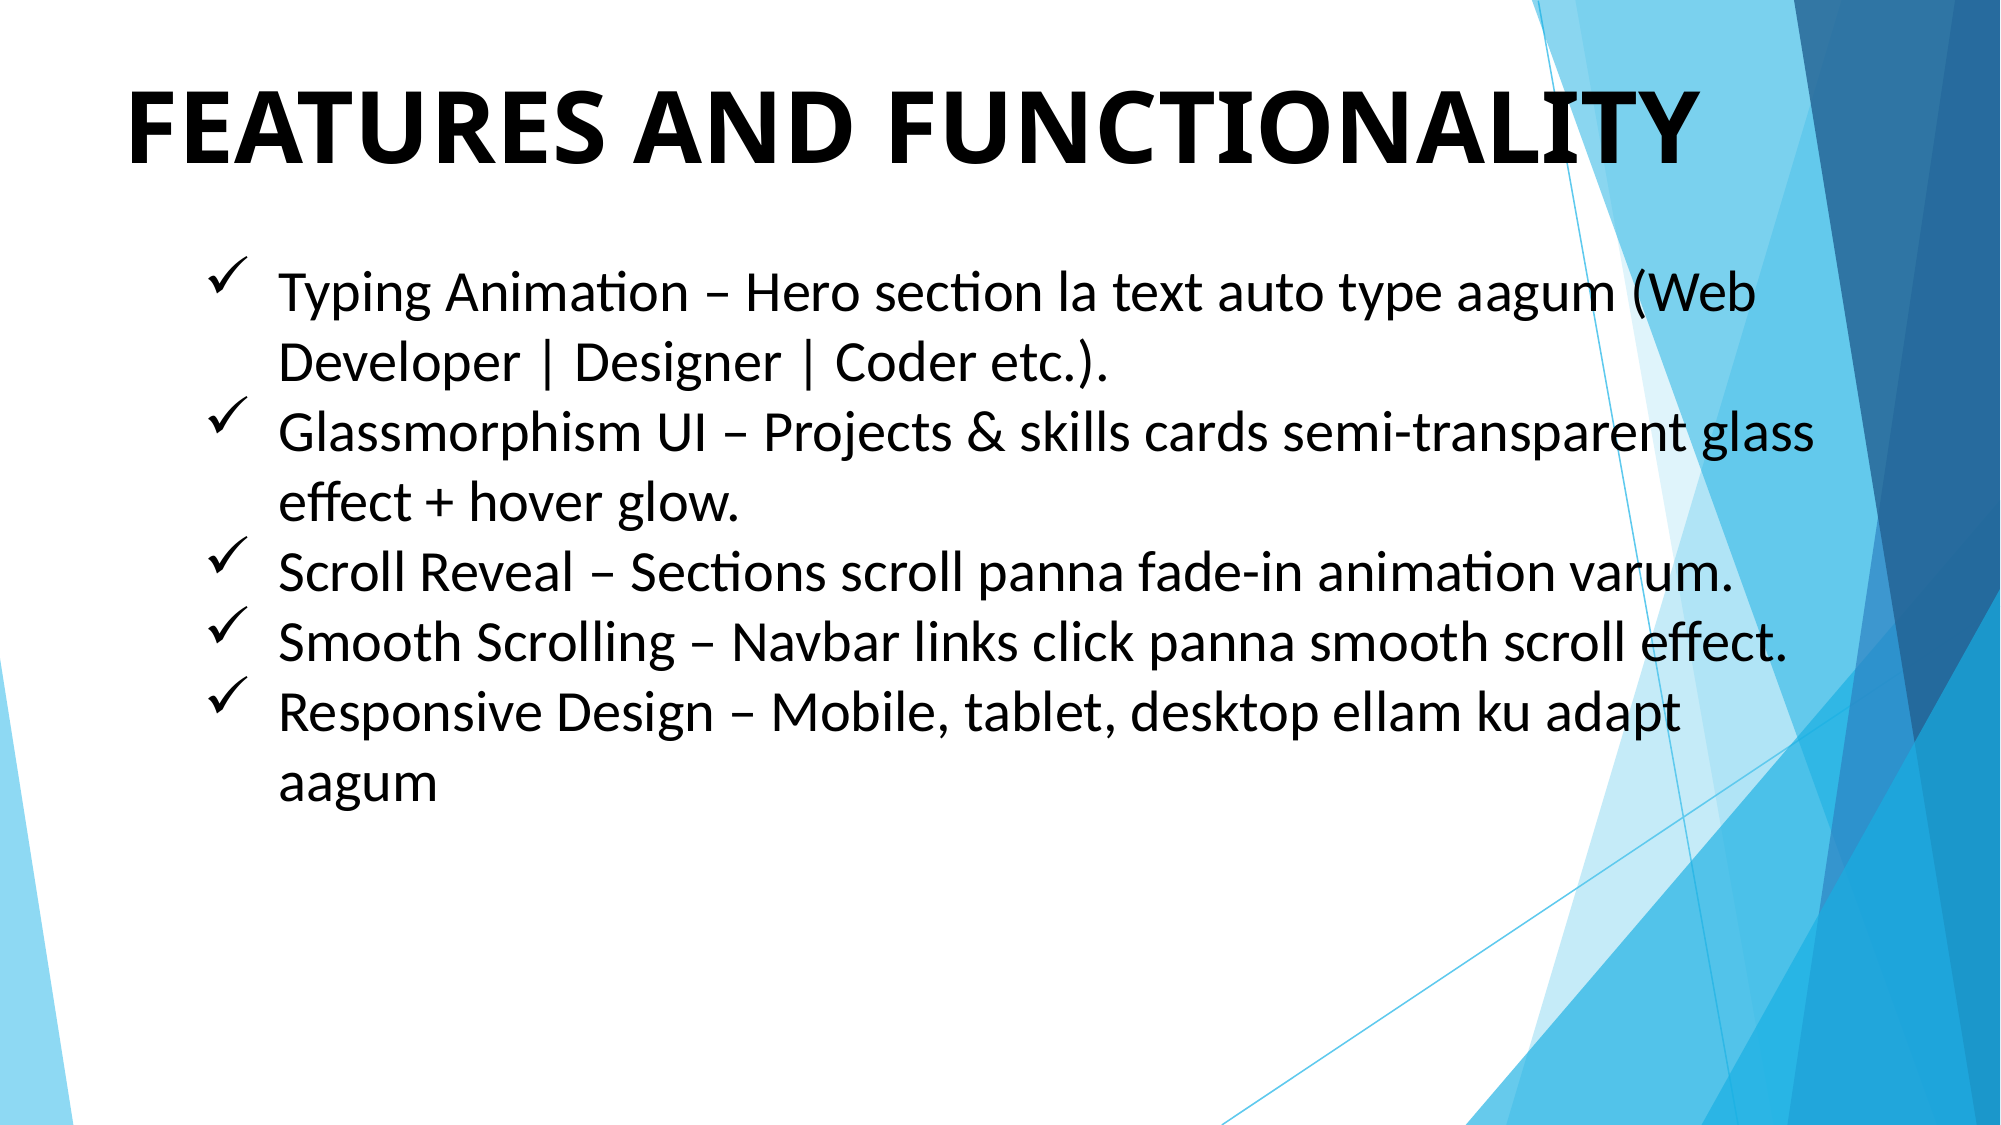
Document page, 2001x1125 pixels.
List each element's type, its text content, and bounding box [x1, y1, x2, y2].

text_box Typing Animation – Hero section la text auto type aagum (Web Developer | Designer | Coder etc.). Glassmorphism UI – Projects & skills cards semi-transparent glass effect + hover glow. Scroll Reveal – Sections scroll panna fade-in animation varum. Smooth Scrolling – Navbar links click panna smooth scroll effect. Responsive Design – Mobile, tablet, desktop ellam ku adapt aagum [188, 245, 1864, 821]
title FEATURES AND FUNCTIONALITY [123, 63, 1877, 182]
